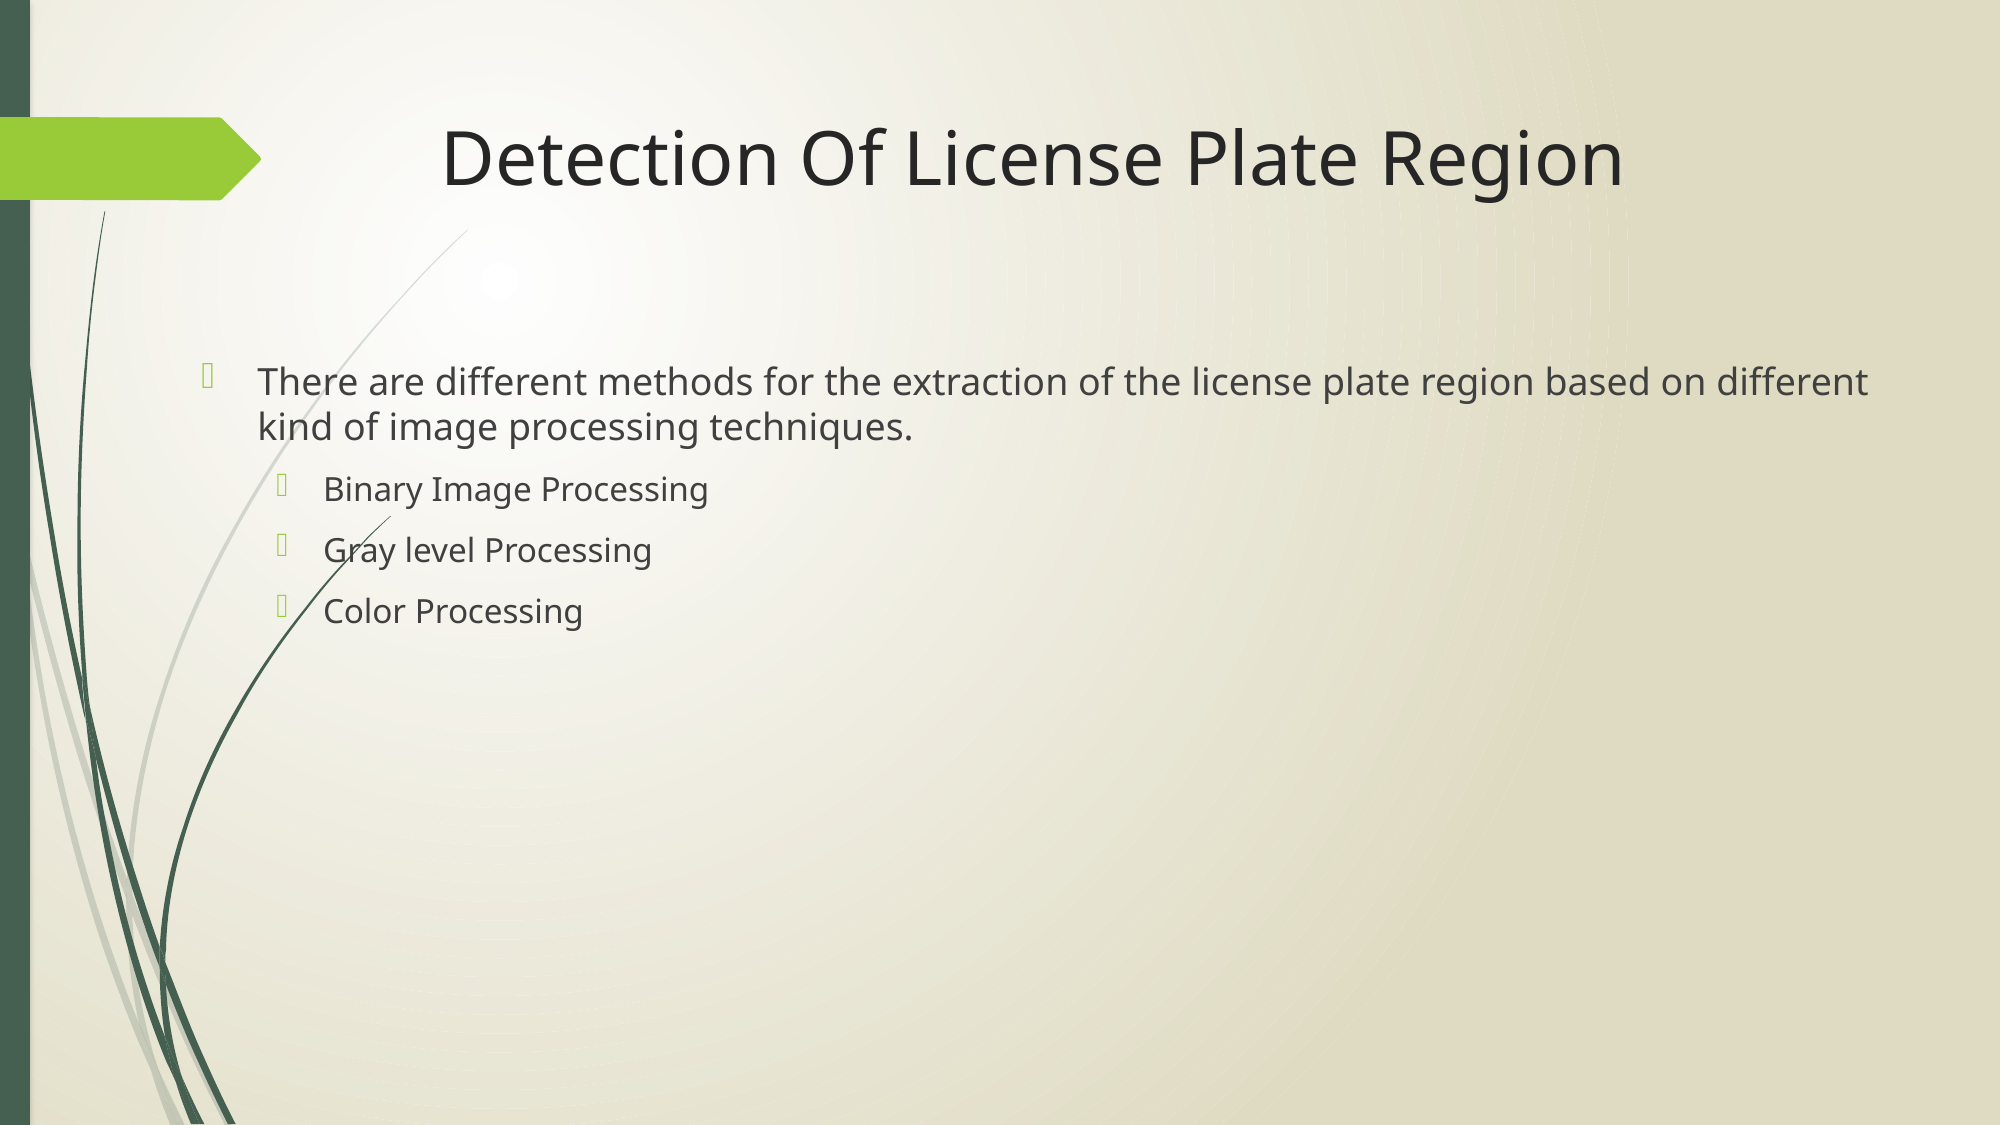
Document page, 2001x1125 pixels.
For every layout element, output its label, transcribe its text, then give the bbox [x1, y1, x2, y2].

title Detection Of License Plate Region [425, 102, 1888, 313]
list There are different methods for the extraction of the license plate region based on different kind of image processing techniques. Binary Image Processing Gray level Processing Color Processing [186, 350, 1888, 970]
